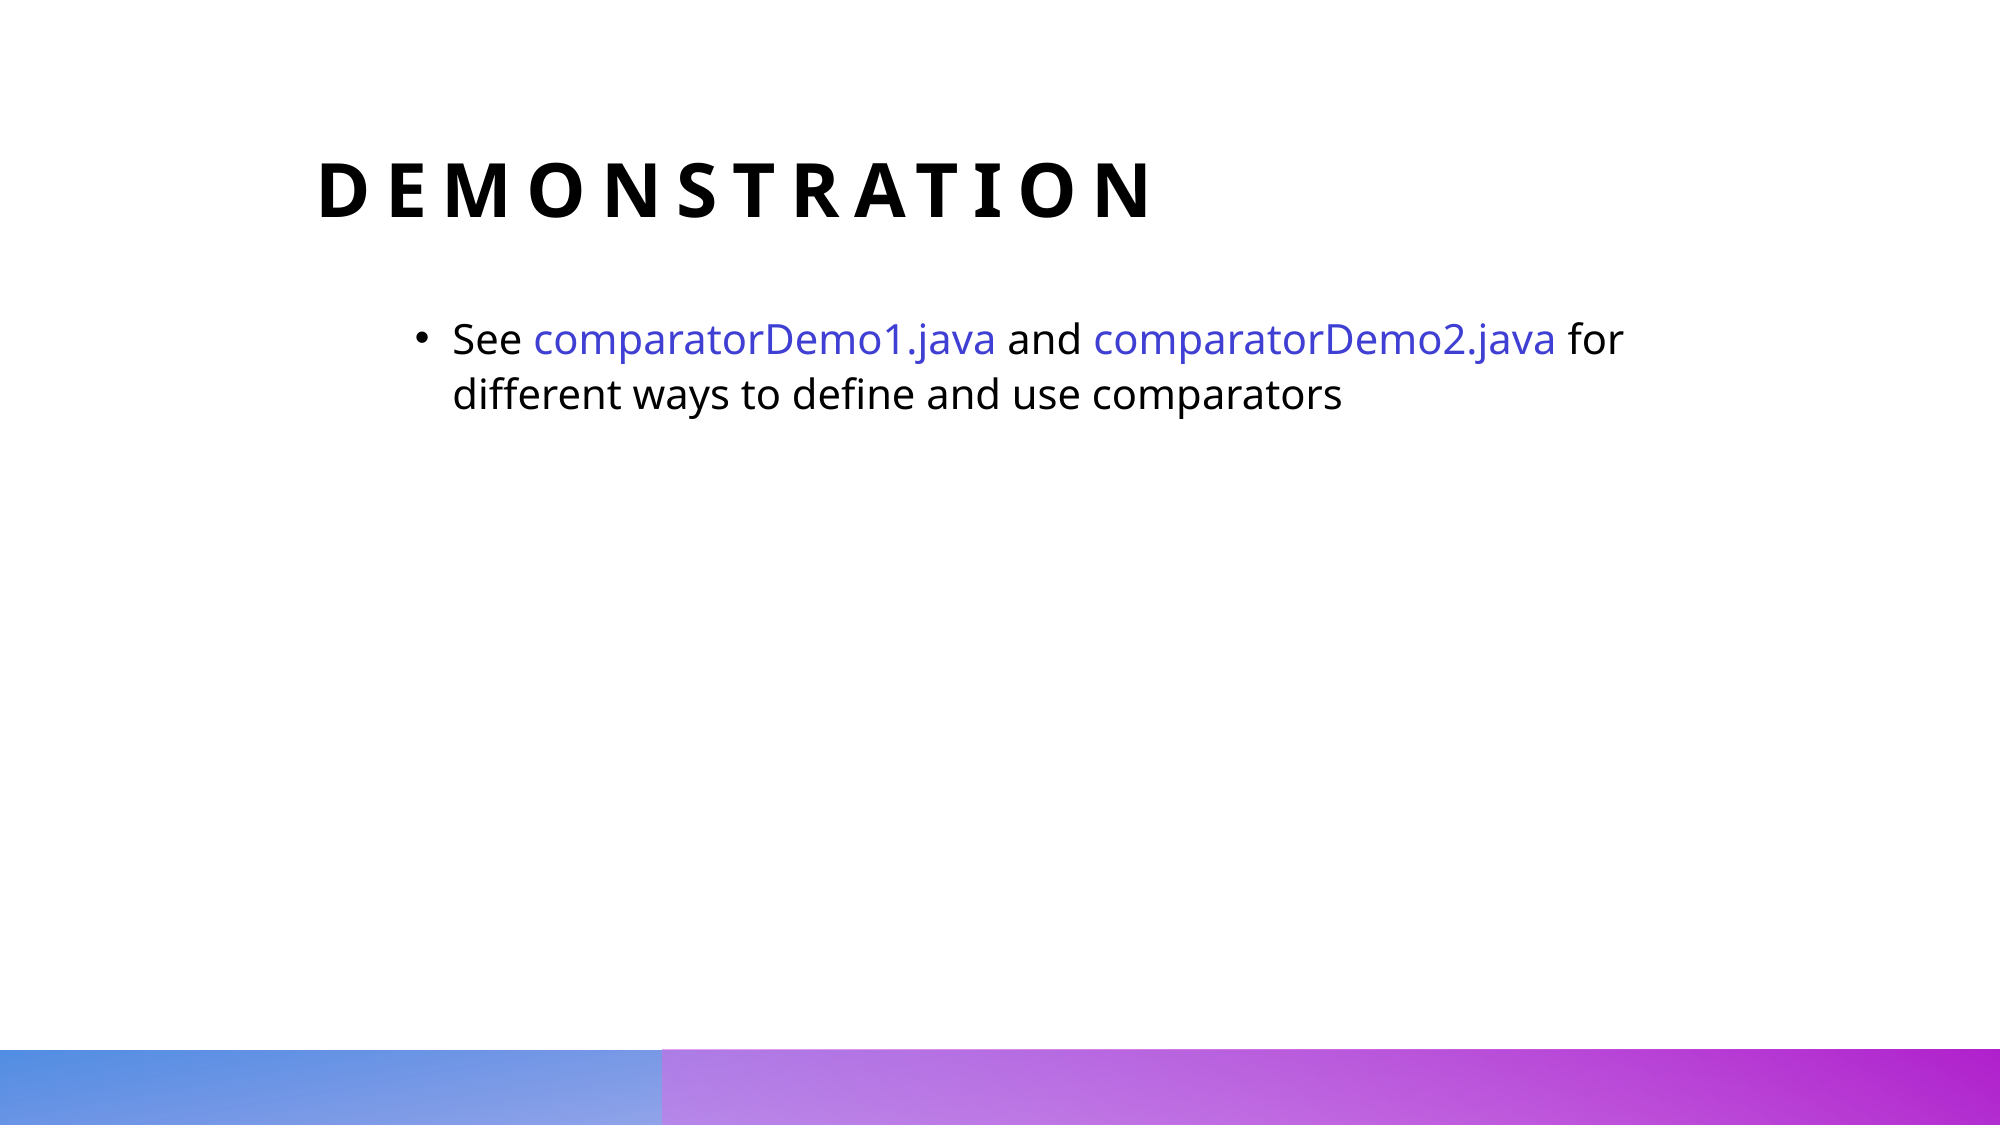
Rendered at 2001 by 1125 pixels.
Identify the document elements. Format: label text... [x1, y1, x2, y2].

list See comparatorDemo1.java and comparatorDemo2.java for different ways to define and use comparators [399, 299, 1675, 1025]
title Demonstration [300, 90, 1753, 240]
